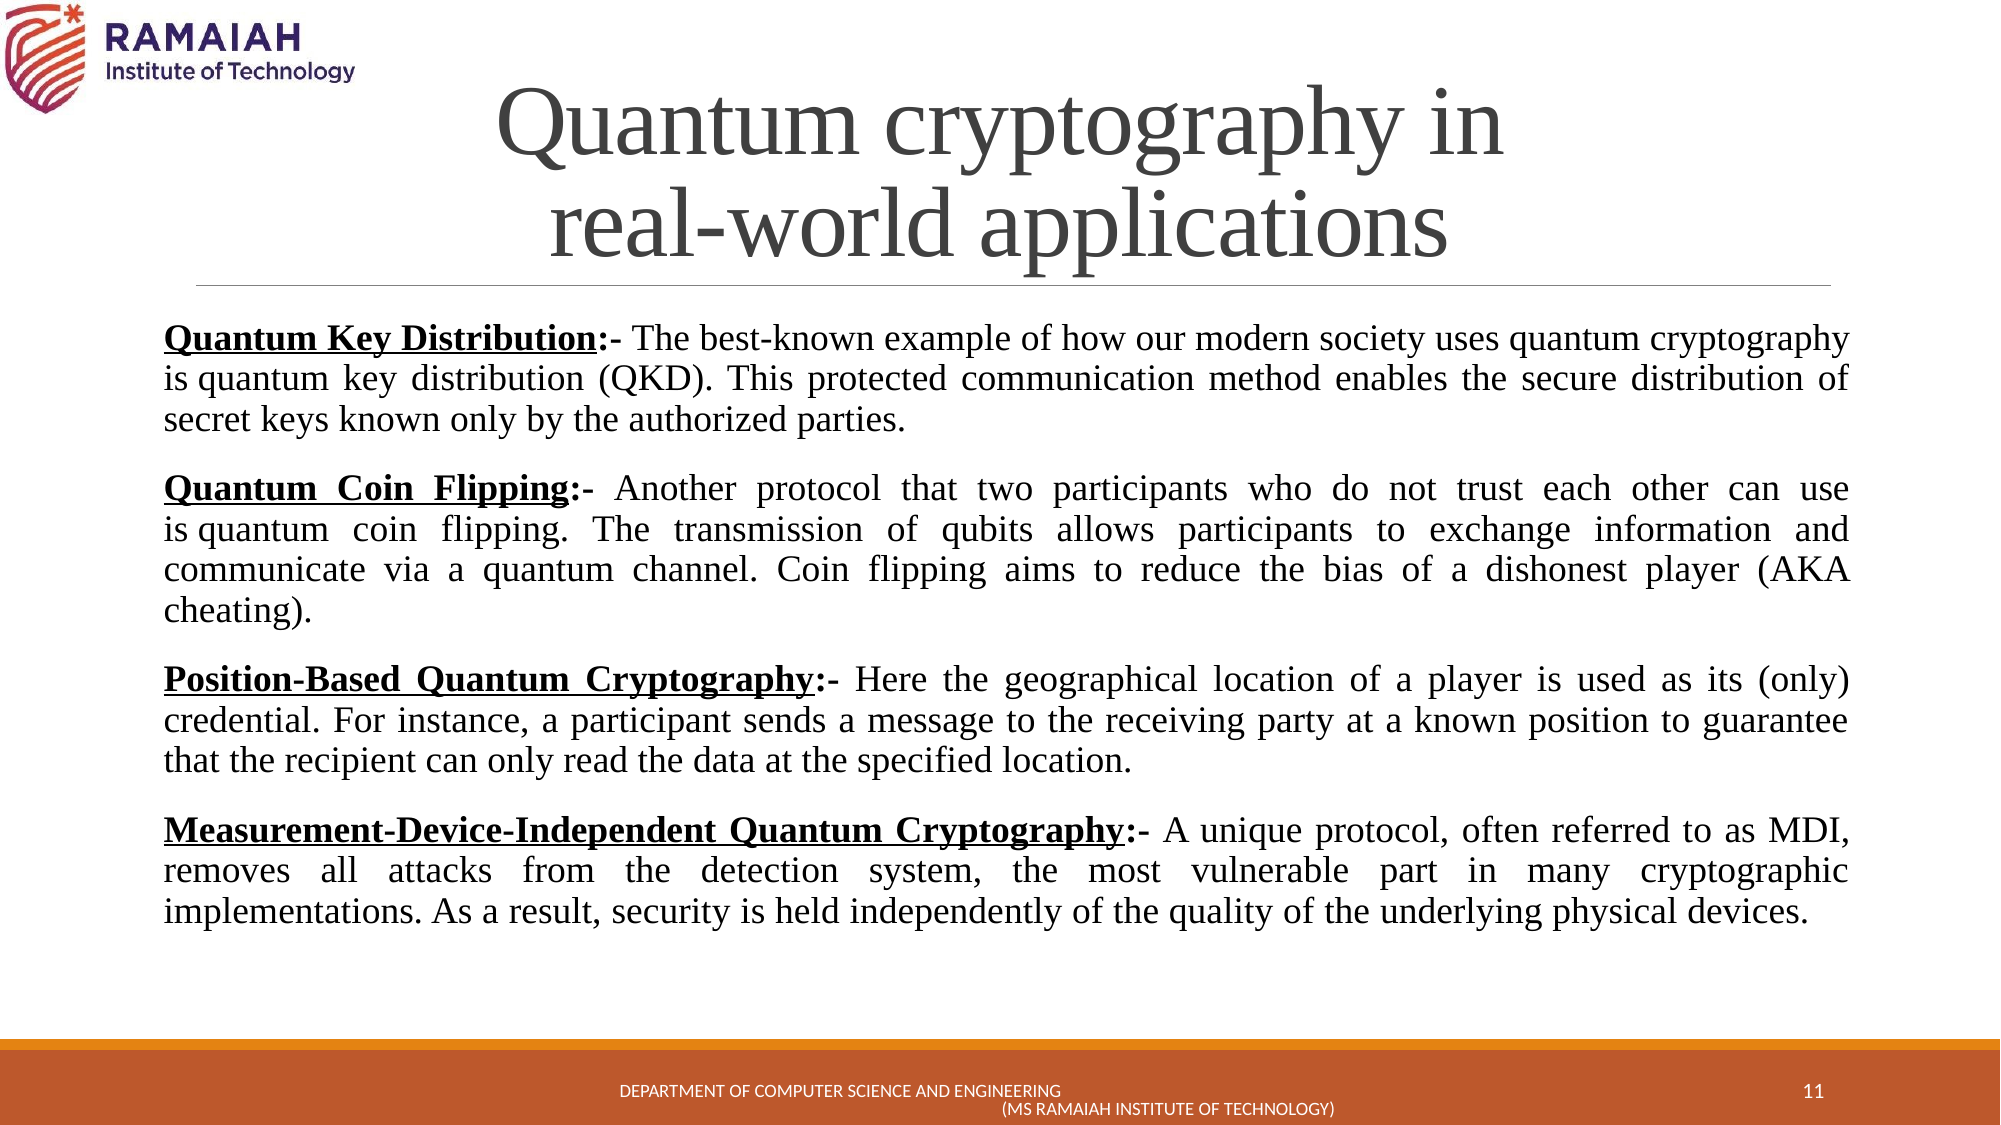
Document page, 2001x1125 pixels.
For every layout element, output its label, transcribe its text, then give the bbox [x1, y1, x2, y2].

title Quantum cryptography in real-world applications [474, 59, 1526, 285]
slide_number 11 [1624, 1059, 1840, 1120]
list Quantum Key Distribution:- The best-known example of how our modern society uses quantum cryptography is quantum key distribution (QKD). This protected communication method enables the secure distribution of secret keys known only by the authorized parties. Quantum Coin Flipping:- Another protocol that two participants who do not trust each other can use is quantum coin flipping. The transmission of qubits allows participants to exchange information and communicate via a quantum channel. Coin flipping aims to reduce the bias of a dishonest player (AKA cheating). Position-Based Quantum Cryptography:- Here the geographical location of a player is used as its (only) credential. For instance, a participant sends a message to the receiving party at a known position to guarantee that the recipient can only read the data at the specified location. Measurement-Device-Independent Quantum Cryptography:- A unique protocol, often referred to as MDI, removes all attacks from the detection system, the most vulnerable part in many cryptographic implementations. As a result, security is held independently of the quality of the underlying physical devices. [148, 310, 1852, 943]
footer DEPARTMENT OF COMPUTER SCIENCE AND ENGINEERING (MS RAMAIAH INSTITUTE OF TECHNOLOGY) [604, 1059, 1396, 1120]
picture [0, 0, 360, 120]
